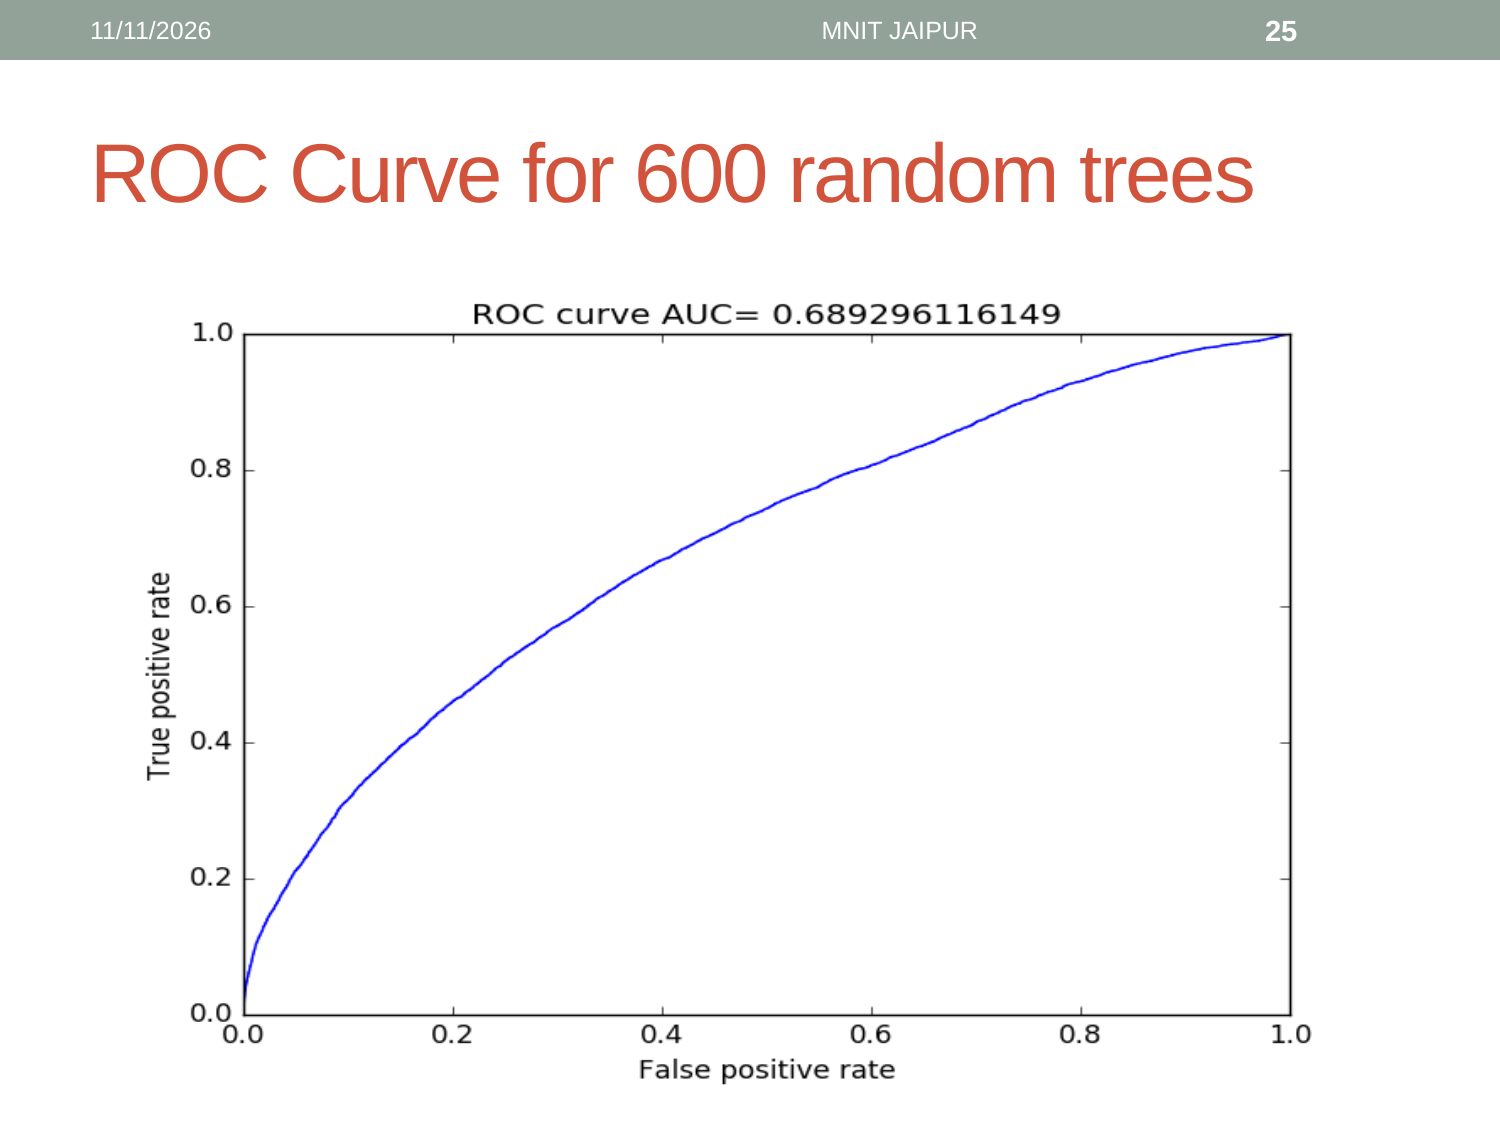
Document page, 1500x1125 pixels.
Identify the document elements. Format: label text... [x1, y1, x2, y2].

slide_number 25 [1250, 3, 1425, 57]
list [74, 249, 1426, 1101]
footer MNIT JAIPUR [562, 3, 1238, 57]
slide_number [75, 3, 550, 57]
title ROC Curve for 600 random trees [75, 87, 1425, 247]
